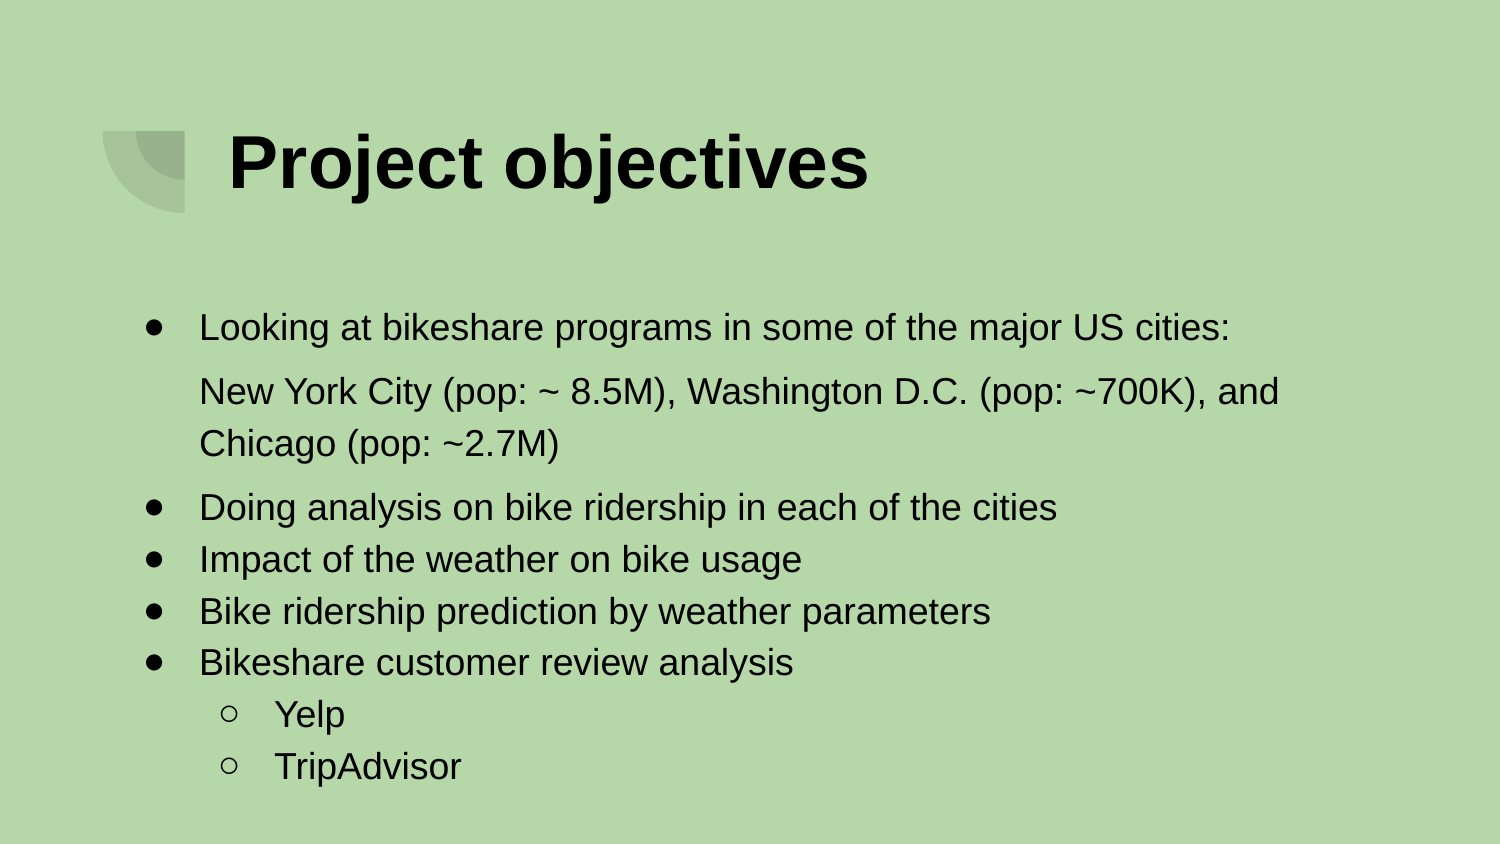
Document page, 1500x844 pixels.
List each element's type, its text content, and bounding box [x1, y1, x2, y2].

title Project objectives [213, 98, 1368, 263]
list Looking at bikeshare programs in some of the major US cities: New York City (pop: ~ 8.5M), Washington D.C. (pop: ~700K), and Chicago (pop: ~2.7M) Doing analysis on bike ridership in each of the cities Impact of the weather on bike usage Bike ridership prediction by weather parameters Bikeshare customer review analysis Yelp TripAdvisor [109, 281, 1416, 792]
